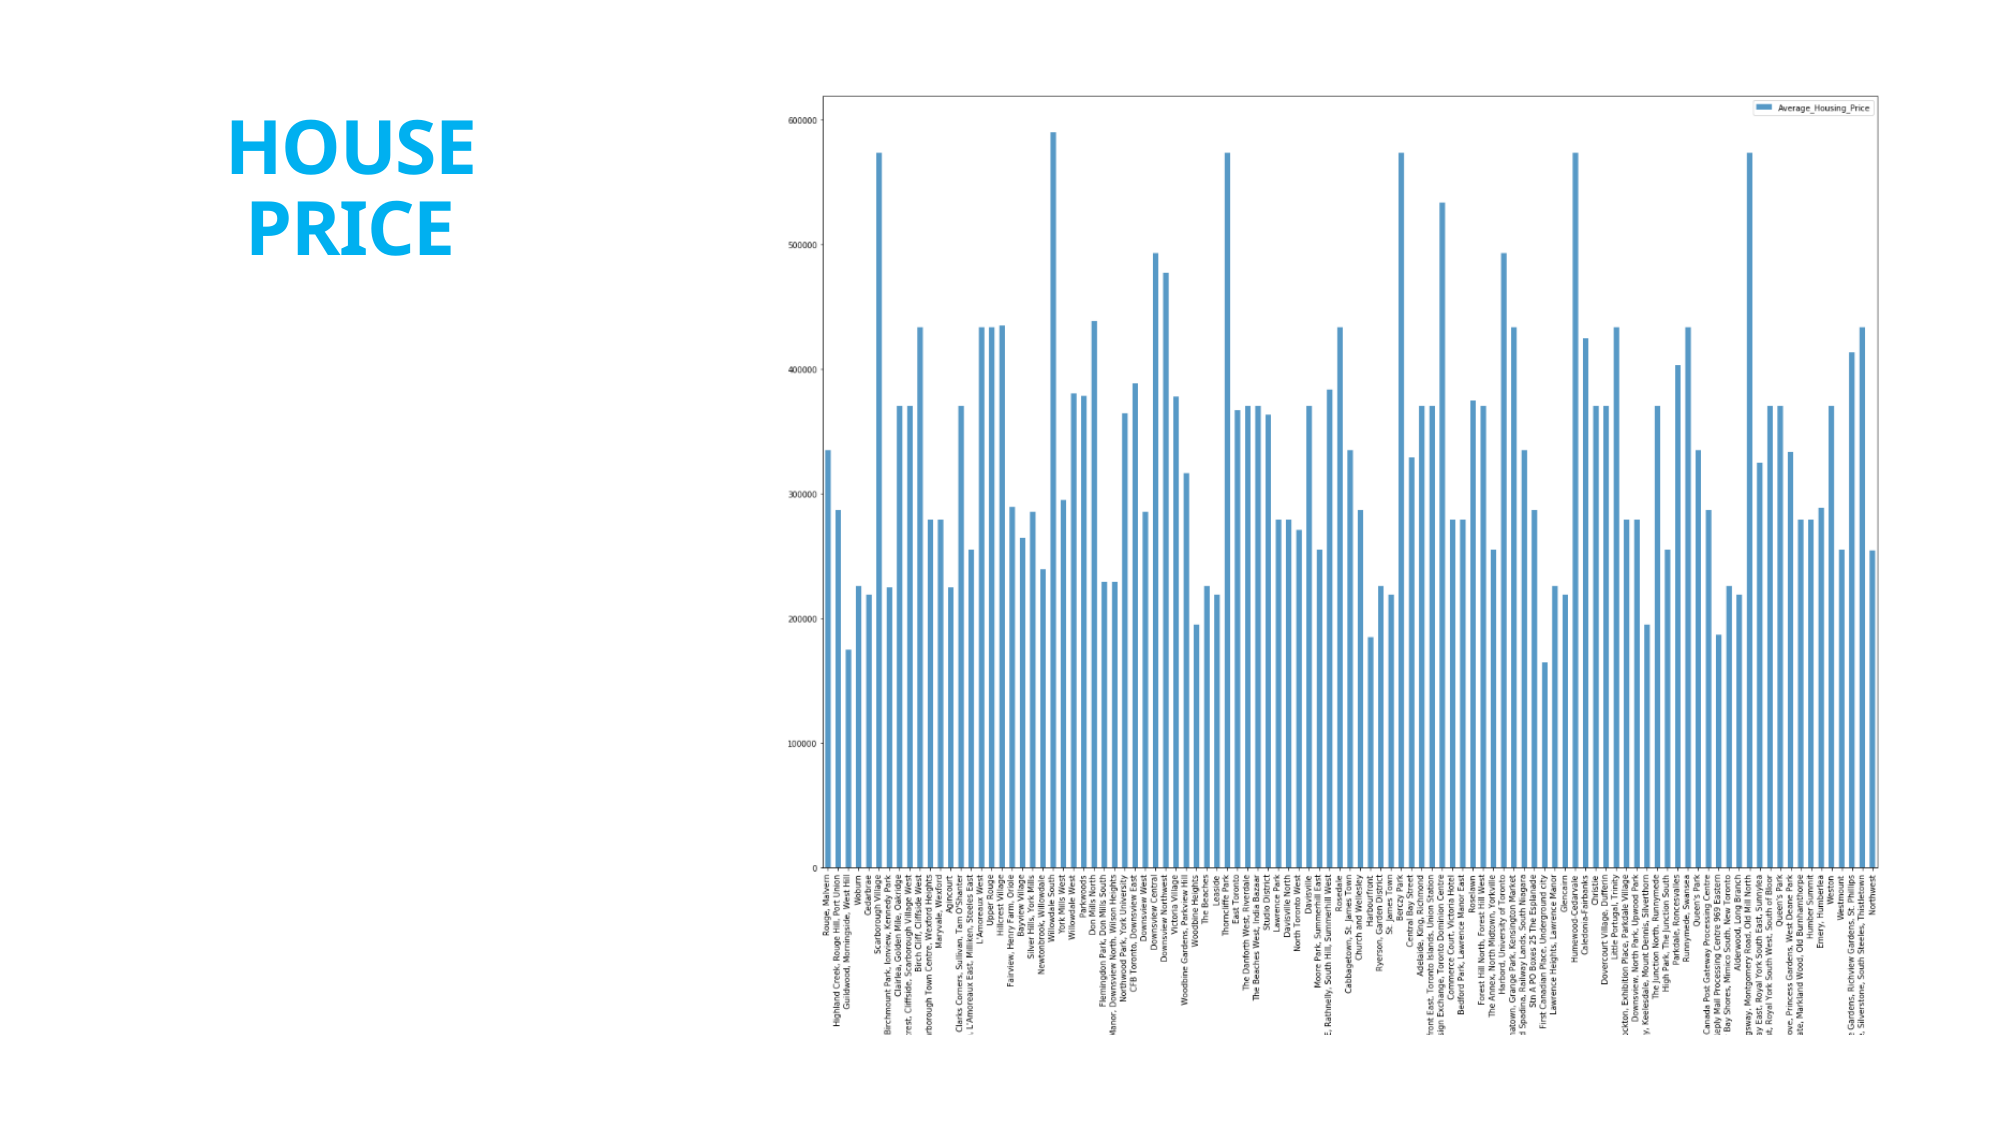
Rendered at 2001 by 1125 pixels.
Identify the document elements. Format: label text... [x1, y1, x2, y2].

picture [761, 80, 1909, 1036]
text_box Nearby Venues/ HOUSE PRICE [109, 0, 593, 696]
